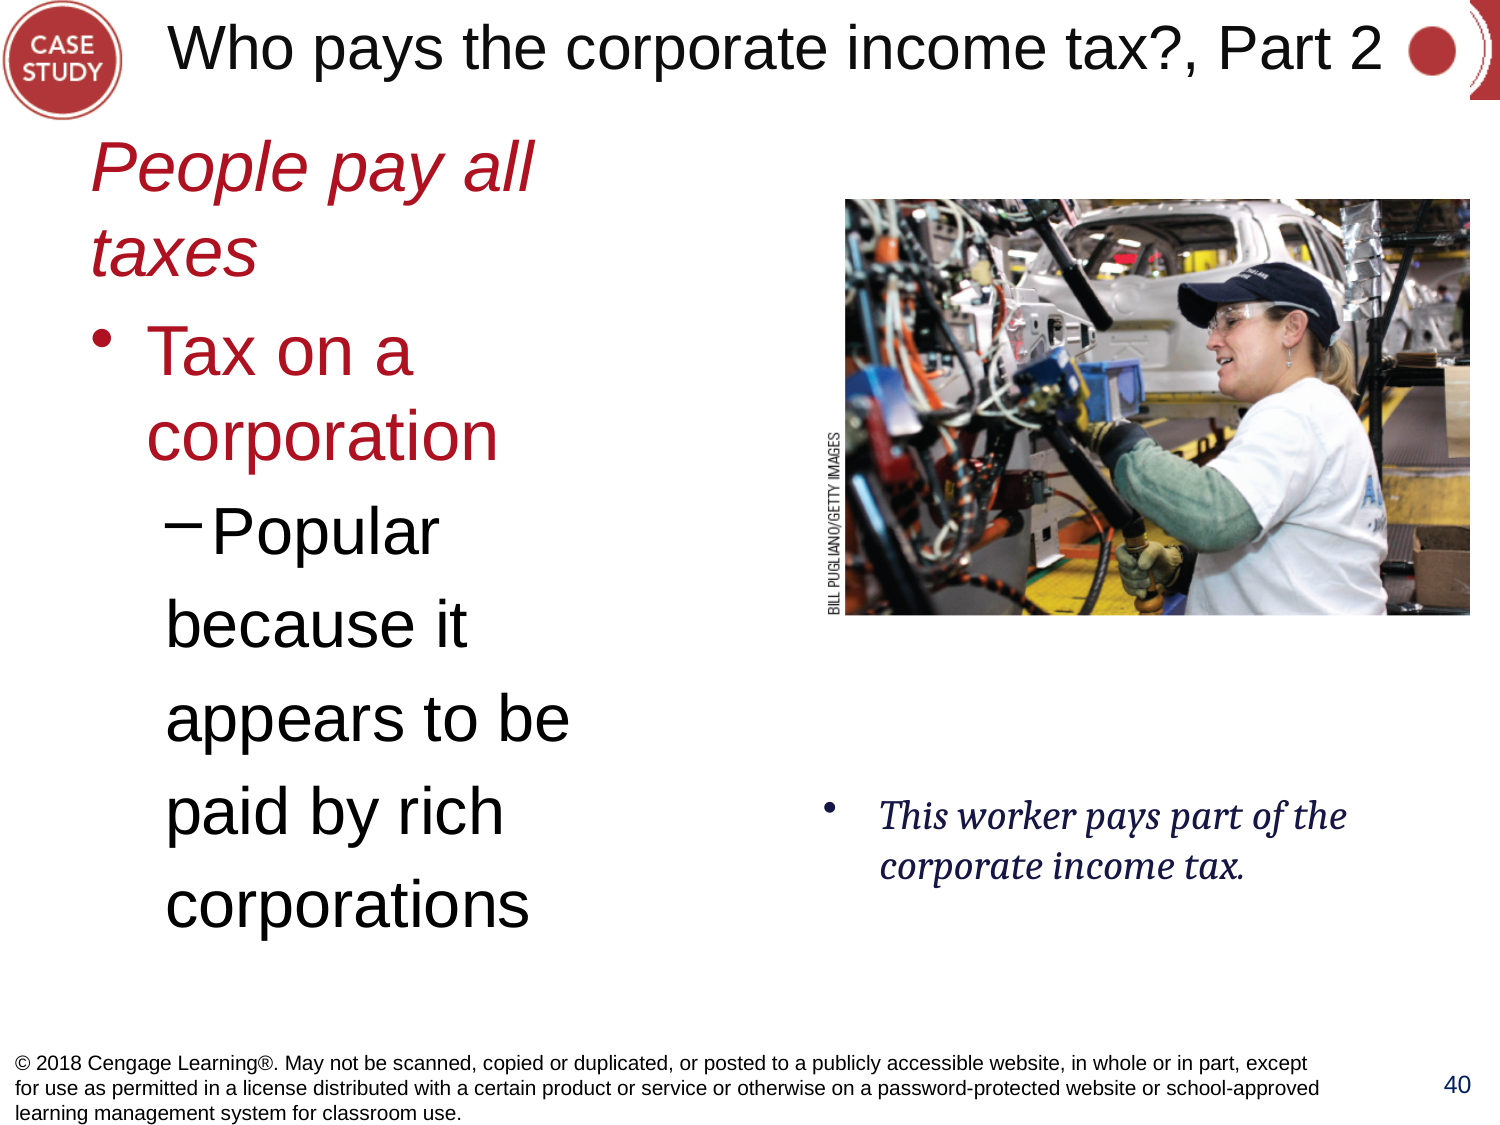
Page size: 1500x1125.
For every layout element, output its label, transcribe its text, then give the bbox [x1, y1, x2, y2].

footer © 2018 Cengage Learning®. May not be scanned, copied or duplicated, or posted to a publicly accessible website, in whole or in part, except for use as permitted in a license distributed with a certain product or service or otherwise on a password-protected website or school-approved learning management system for classroom use. [0, 1050, 1338, 1125]
picture [0, 0, 130, 124]
picture [1470, 0, 1500, 100]
list This worker pays part of the corporate income tax. [807, 780, 1458, 956]
title Who pays the corporate income tax?, Part 2 [83, 0, 1470, 97]
slide_number 40 [1415, 1060, 1500, 1125]
picture [819, 199, 1470, 620]
list People pay all taxes Tax on a corporation Popular because it appears to be paid by rich corporations [75, 112, 688, 975]
